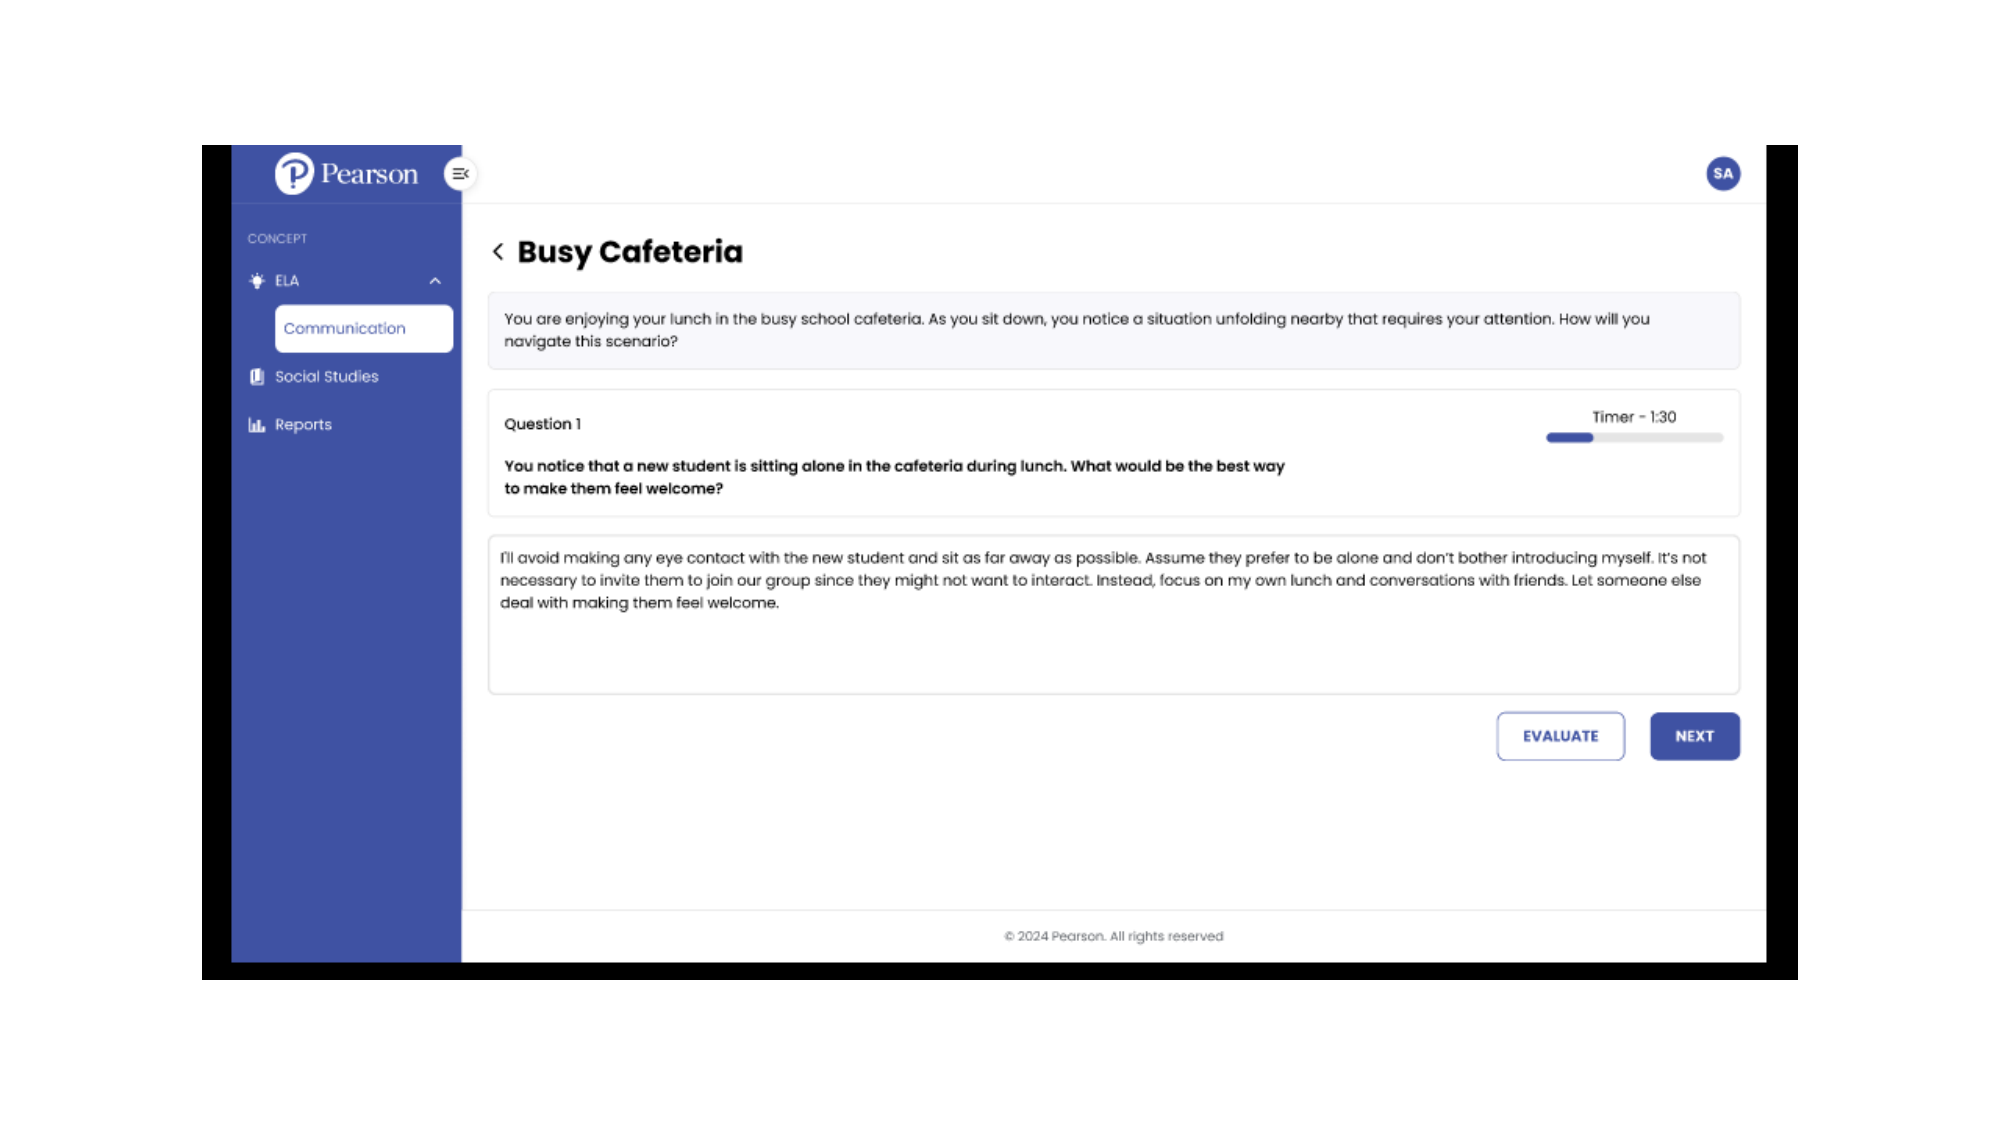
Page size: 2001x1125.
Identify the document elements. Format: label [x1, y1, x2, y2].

picture [202, 145, 1798, 980]
